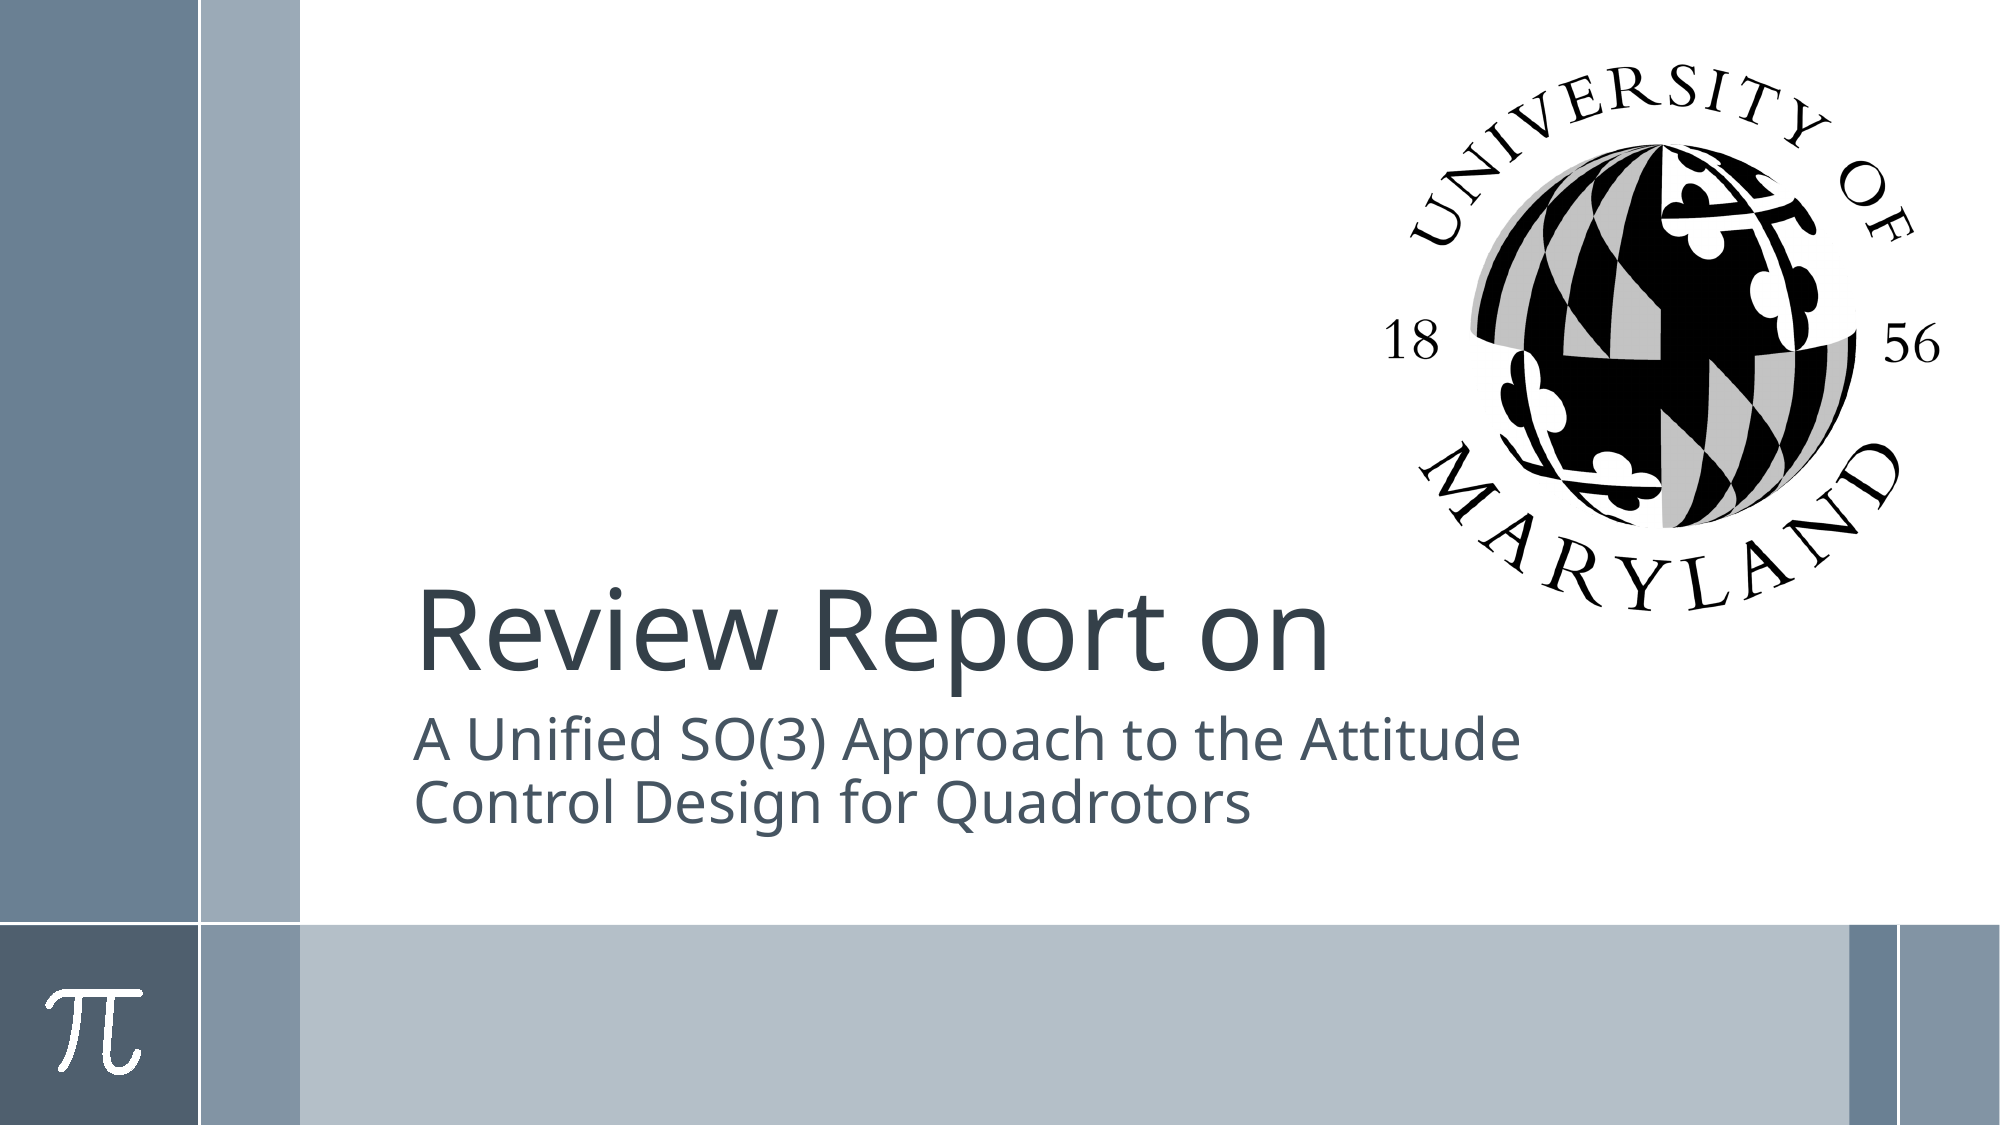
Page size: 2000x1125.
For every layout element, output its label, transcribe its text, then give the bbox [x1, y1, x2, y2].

subtitle A Unified SO(3) Approach to the Attitude Control Design for Quadrotors [398, 702, 1632, 886]
picture [1362, 37, 1963, 638]
title Review Report on [398, 262, 1765, 703]
